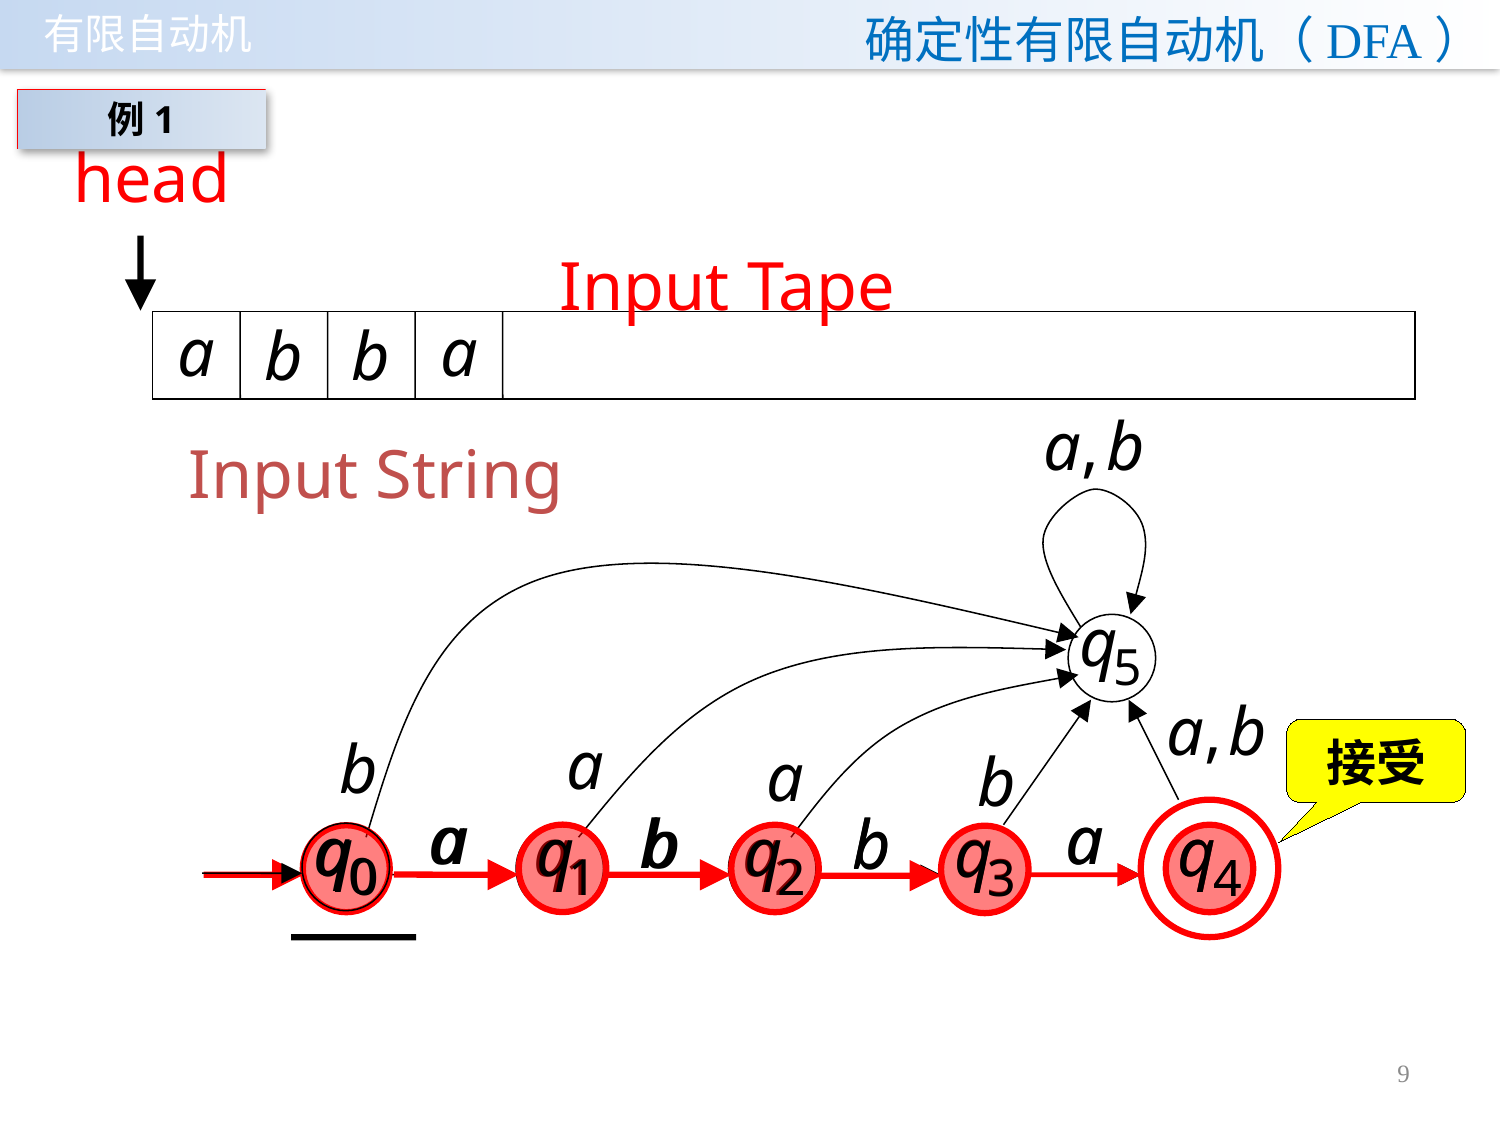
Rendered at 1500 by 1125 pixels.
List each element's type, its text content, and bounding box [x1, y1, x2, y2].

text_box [1028, 799, 1279, 938]
text_box [503, 311, 1416, 400]
text_box [814, 668, 1075, 809]
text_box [565, 749, 610, 796]
text_box head [58, 159, 246, 223]
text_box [393, 824, 600, 913]
text_box [328, 311, 415, 400]
text_box [130, 235, 151, 311]
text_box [978, 749, 1025, 811]
text_box [1152, 640, 1156, 676]
text_box 确定性有限自动机（DFA） [849, 1, 1499, 76]
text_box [1080, 614, 1148, 692]
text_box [1128, 699, 1277, 799]
text_box 例1 [16, 89, 266, 149]
slide_number 9 [1074, 1042, 1425, 1103]
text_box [765, 761, 810, 809]
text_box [820, 812, 1023, 914]
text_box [264, 323, 312, 387]
text_box [241, 311, 327, 400]
text_box Input Tape [545, 236, 911, 332]
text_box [340, 736, 388, 800]
text_box 接受 [1284, 719, 1466, 840]
text_box [370, 563, 1075, 822]
text_box Input String [173, 424, 579, 519]
text_box [416, 311, 502, 400]
text_box [1068, 639, 1075, 673]
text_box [605, 811, 819, 913]
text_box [1042, 414, 1154, 488]
text_box [152, 311, 240, 400]
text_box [352, 323, 399, 387]
text_box [1042, 495, 1147, 618]
text_box [591, 644, 1067, 821]
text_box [439, 336, 484, 383]
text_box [177, 336, 222, 383]
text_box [201, 822, 390, 911]
text_box [1030, 700, 1091, 788]
